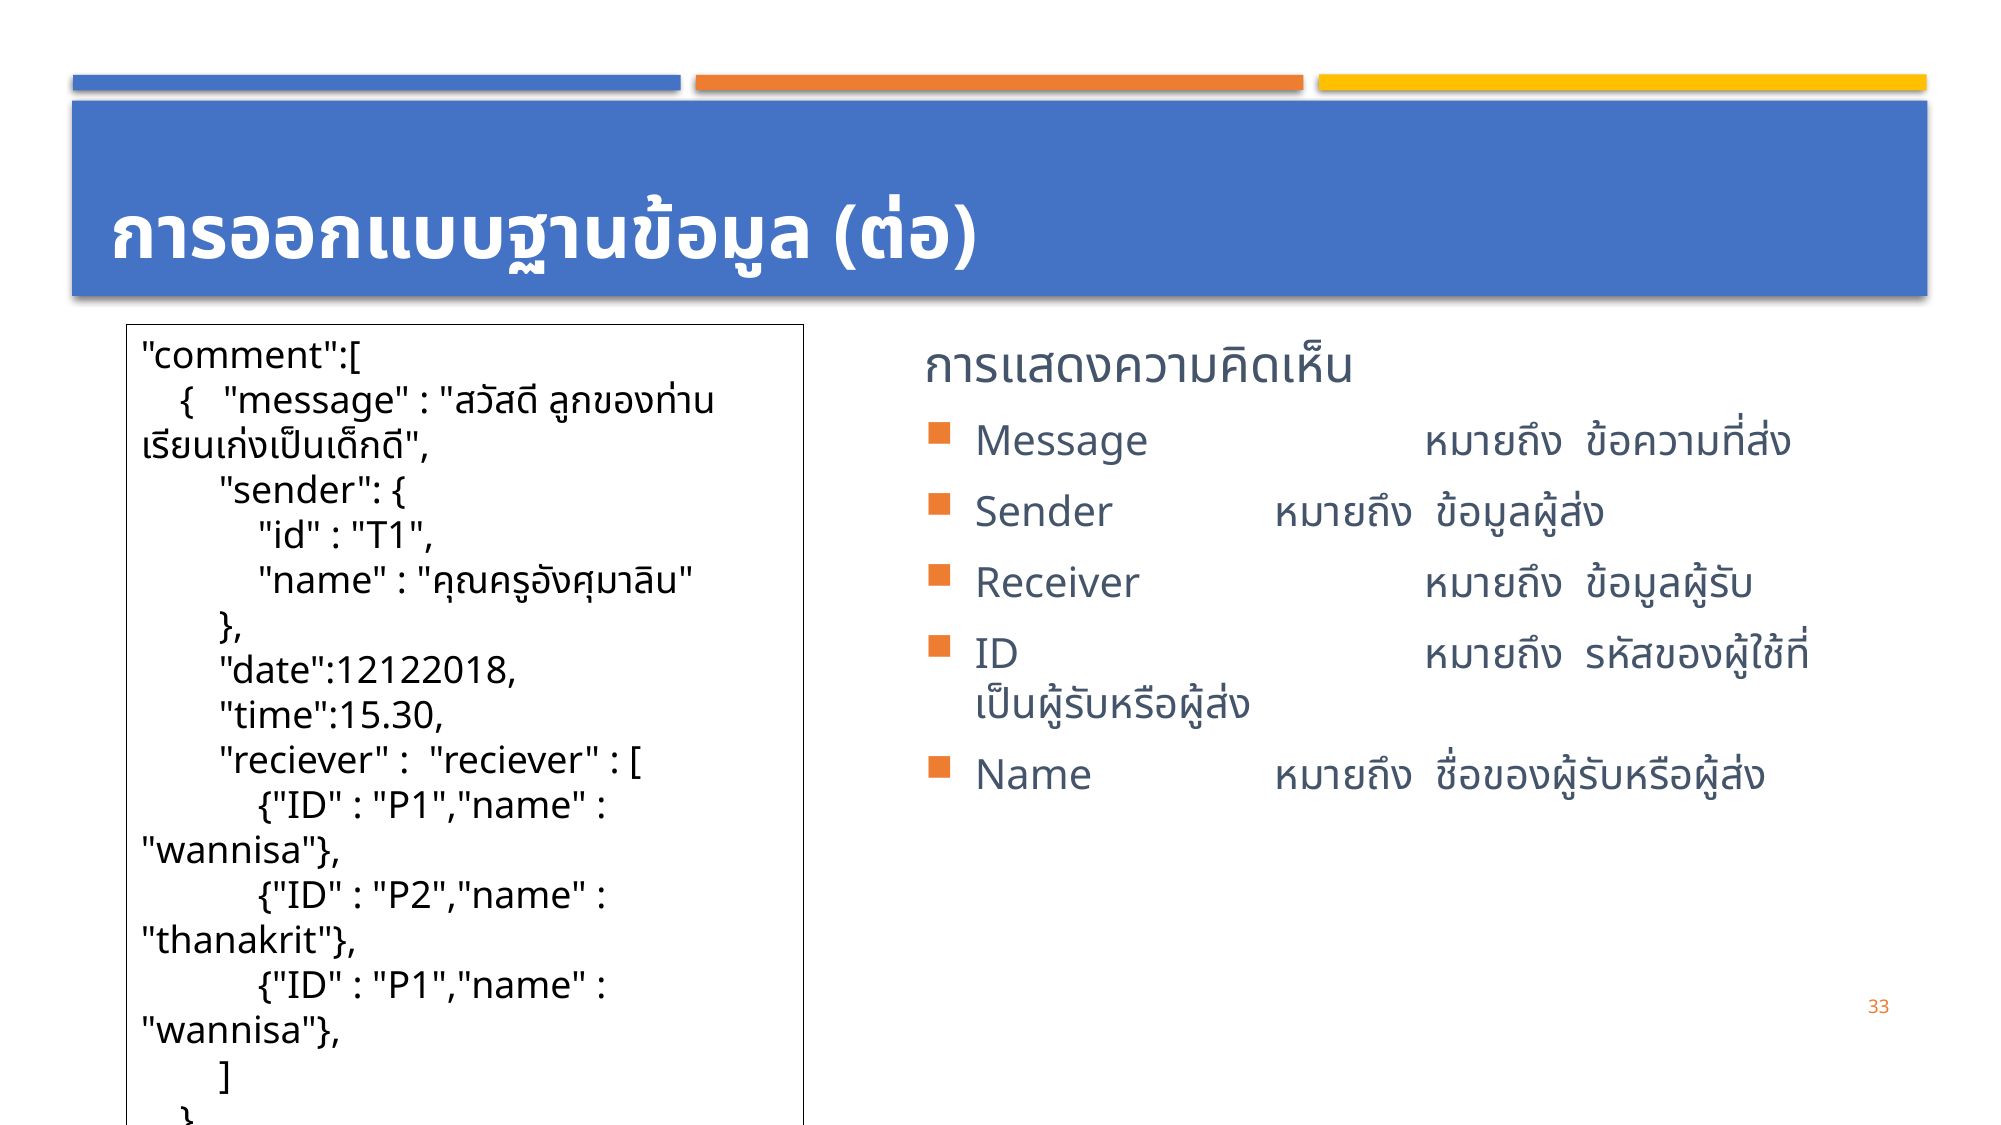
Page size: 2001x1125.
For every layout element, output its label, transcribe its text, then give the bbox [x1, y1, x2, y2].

text_box "comment":[ { "message" : "สวัสดี ลูกของท่านเรียนเก่งเป็นเด็กดี", "sender": { "id" : "T1", "name" : "คุณครูอังศุมาลิน" }, "date":12122018, "time":15.30, "reciever" : "reciever" : [ {"ID" : "P1","name" : "wannisa"}, {"ID" : "P2","name" : "thanakrit"}, {"ID" : "P1","name" : "wannisa"}, ] }, [126, 324, 804, 1125]
title การออกแบบฐานข้อมูล (ต่อ) [95, 115, 1905, 282]
list การแสดงความคิดเห็น Message หมายถึง ข้อความที่ส่ง Sender หมายถึง ข้อมูลผู้ส่ง Receiver หมายถึง ข้อมูลผู้รับ ID หมายถึง รหัสของผู้ใช้ที่เป็นผู้รับหรือผู้ส่ง Name หมายถึง ชื่อของผู้รับหรือผู้ส่ง [909, 321, 1874, 880]
slide_number 33 [1732, 977, 1905, 1037]
